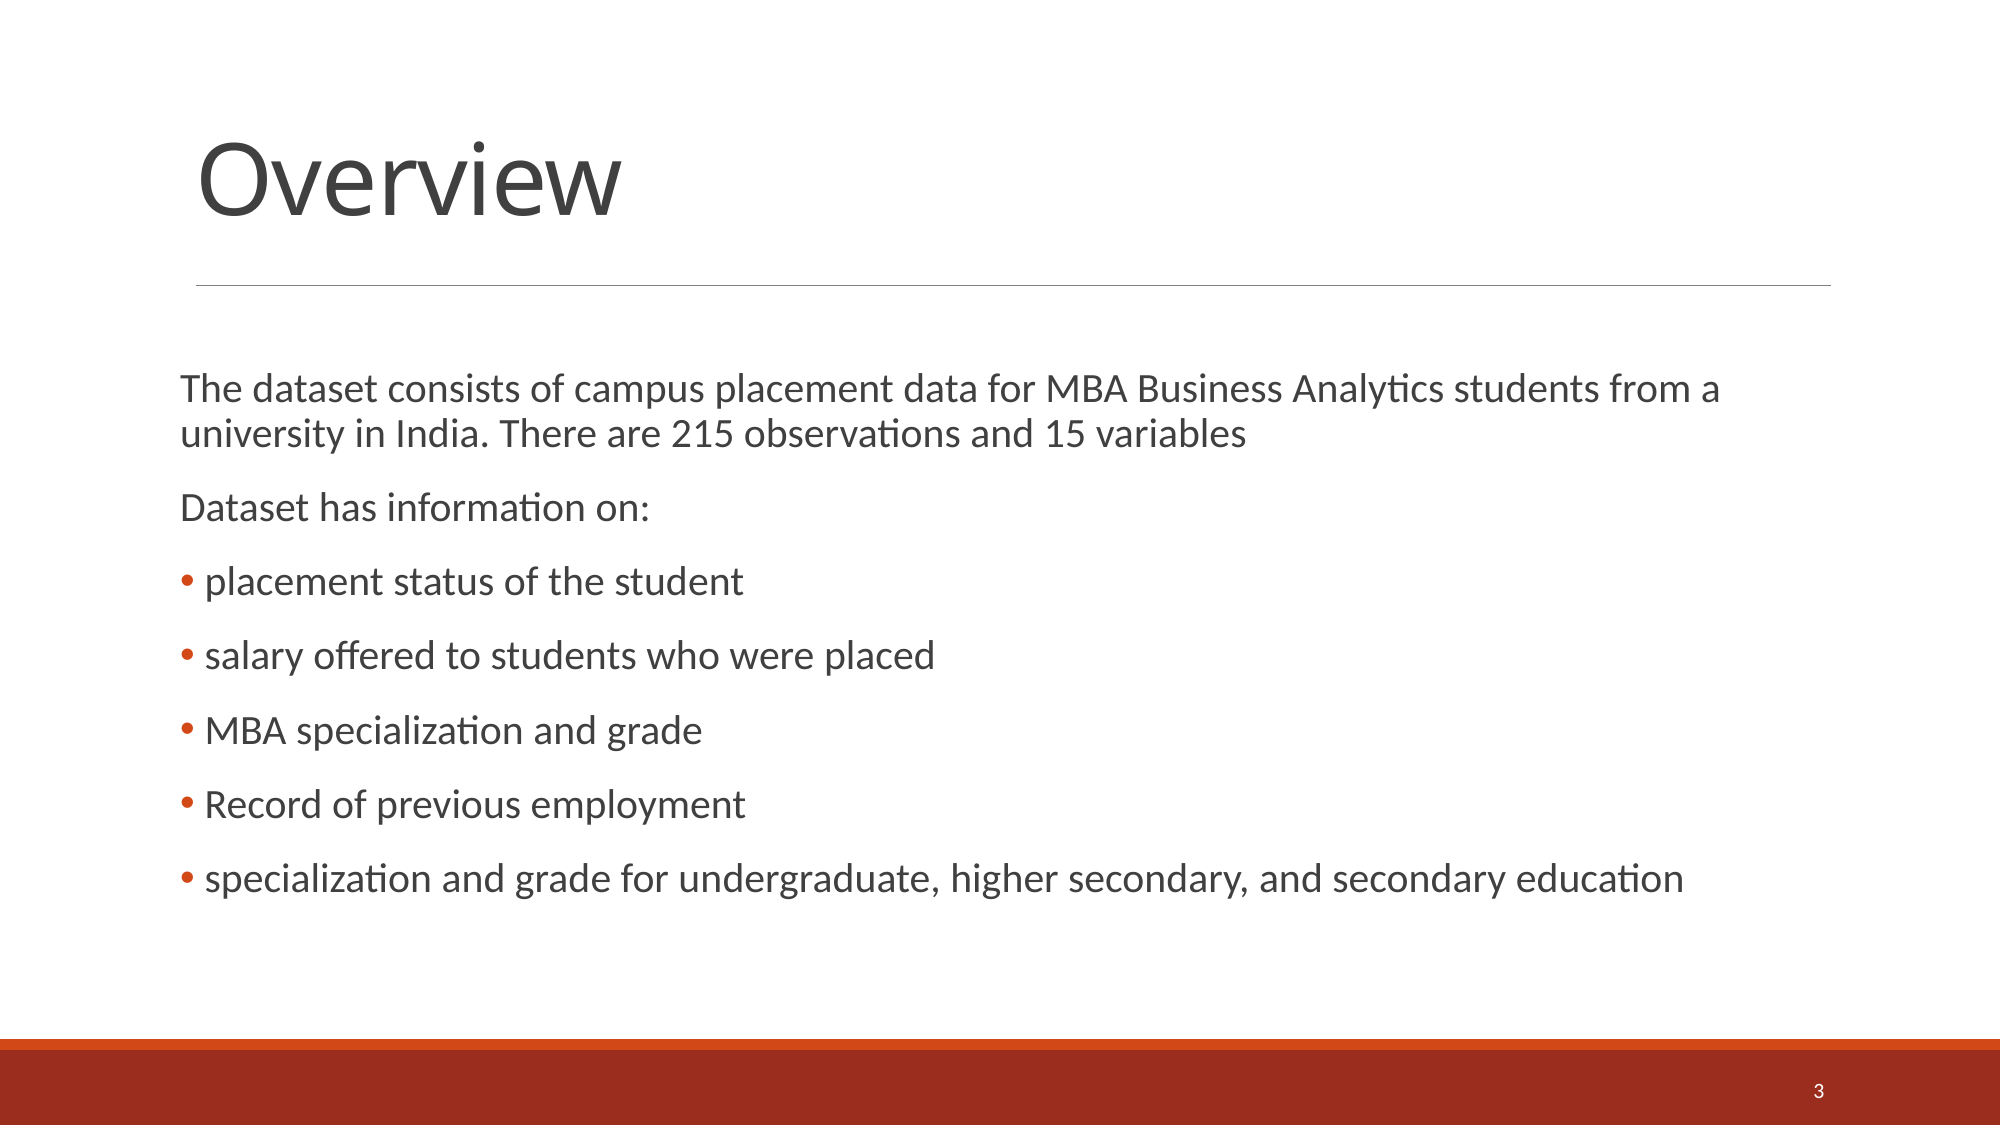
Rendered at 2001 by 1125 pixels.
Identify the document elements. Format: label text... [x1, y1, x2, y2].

list The dataset consists of campus placement data for MBA Business Analytics students from a university in India. There are 215 observations and 15 variables Dataset has information on: placement status of the student salary offered to students who were placed MBA specialization and grade Record of previous employment specialization and grade for undergraduate, higher secondary, and secondary education [180, 358, 1855, 963]
slide_number 3 [1624, 1059, 1840, 1120]
title Overview [180, 47, 1830, 244]
